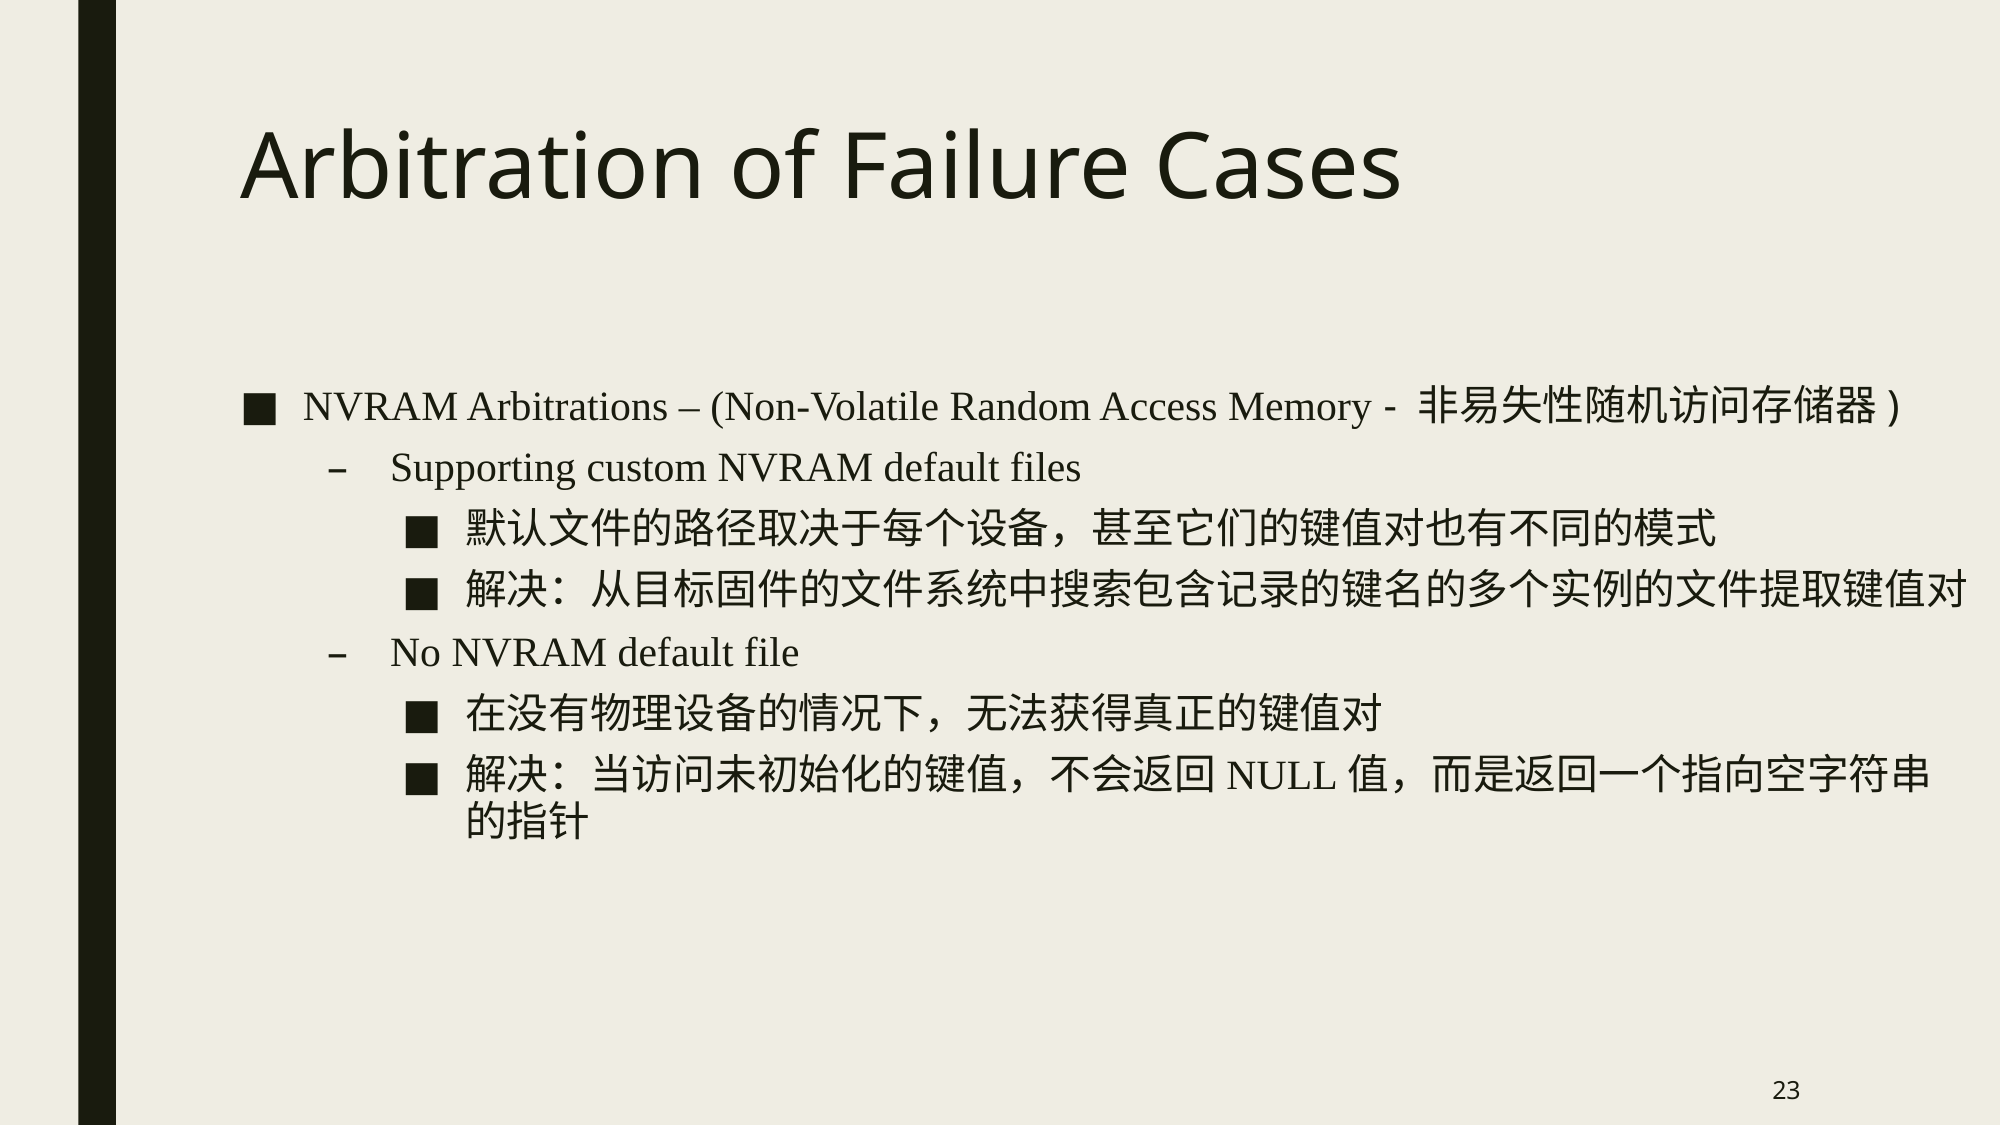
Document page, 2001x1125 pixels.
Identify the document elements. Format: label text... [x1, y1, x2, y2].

title Arbitration of Failure Cases [225, 112, 1800, 357]
slide_number 23 [1553, 1058, 1816, 1125]
list NVRAM Arbitrations – (Non-Volatile Random Access Memory - 非易失性随机访问存储器) Supporting custom NVRAM default files 默认文件的路径取决于每个设备，甚至它们的键值对也有不同的模式 解决：从目标固件的文件系统中搜索包含记录的键名的多个实例的文件提取键值对 No NVRAM default file 在没有物理设备的情况下，无法获得真正的键值对 解决：当访问未初始化的键值，不会返回NULL值，而是返回一个指向空字符串的指针 [225, 375, 1984, 1110]
